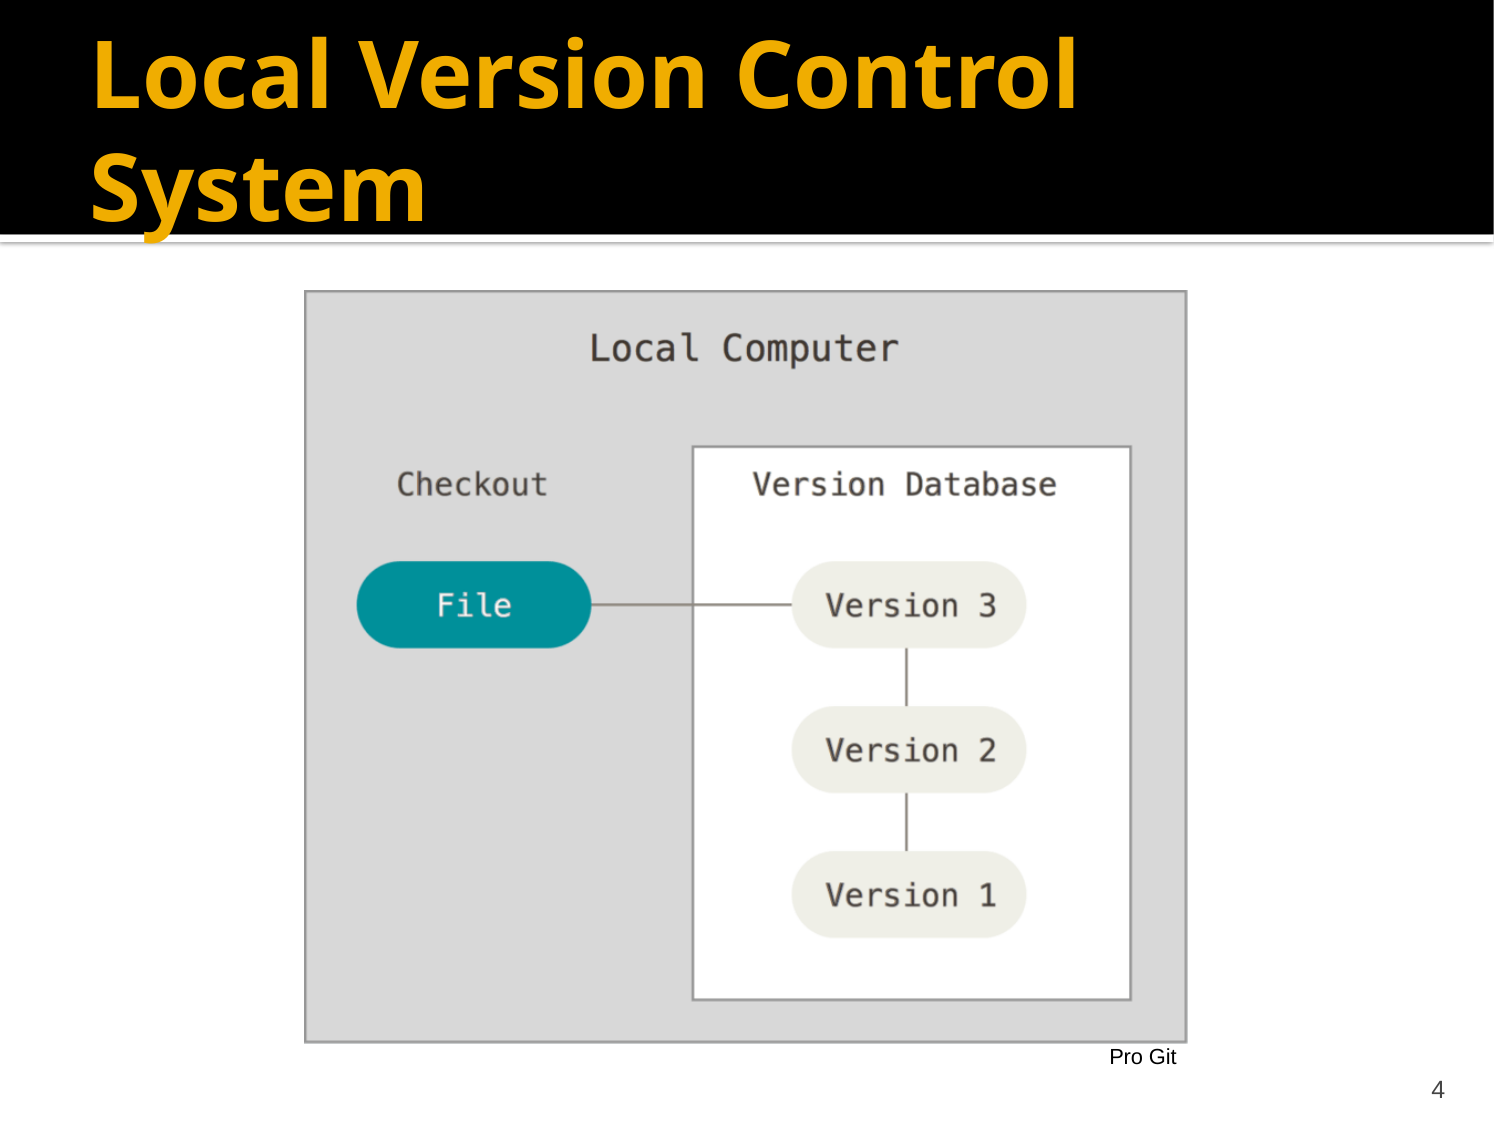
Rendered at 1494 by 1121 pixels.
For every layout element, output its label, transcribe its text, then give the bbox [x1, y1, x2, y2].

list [304, 290, 1190, 1047]
slide_number 4 [1340, 1058, 1461, 1104]
title Local Version Control System [74, 25, 1420, 231]
text_box Pro Git [1094, 1051, 1192, 1077]
